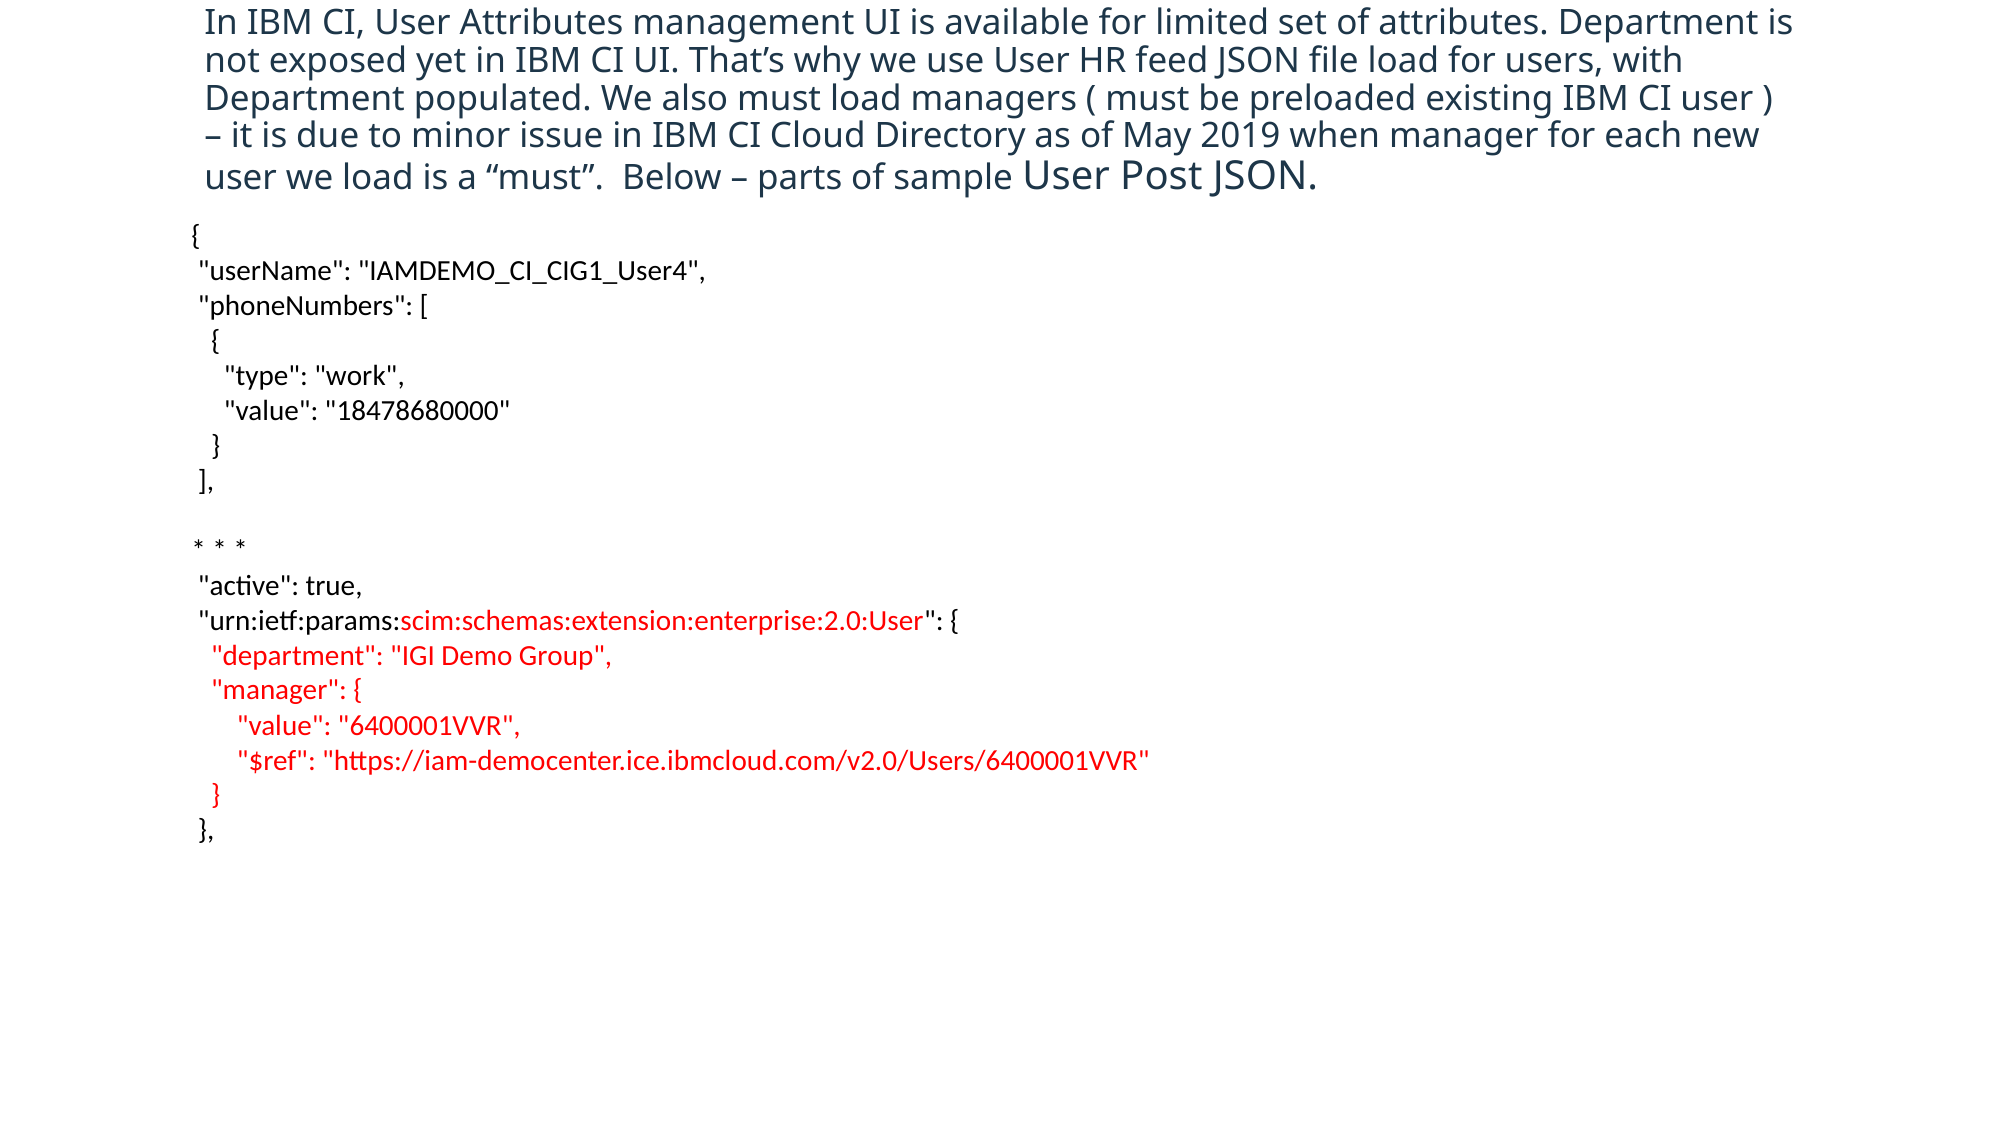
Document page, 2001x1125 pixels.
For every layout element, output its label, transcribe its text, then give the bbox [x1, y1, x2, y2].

title In IBM CI, User Attributes management UI is available for limited set of attributes. Department is not exposed yet in IBM CI UI. That’s why we use User HR feed JSON file load for users, with Department populated. We also must load managers ( must be preloaded existing IBM CI user ) – it is due to minor issue in IBM CI Cloud Directory as of May 2019 when manager for each new user we load is a “must”. Below – parts of sample User Post JSON. [189, 44, 1810, 159]
text_box { "userName": "IAMDEMO_CI_CIG1_User4", "phoneNumbers": [ { "type": "work", "value": "18478680000" } ], * * * "active": true, "urn:ietf:params:scim:schemas:extension:enterprise:2.0:User": { "department": "IGI Demo Group", "manager": { "value": "6400001VVR", "$ref": "https://iam-democenter.ice.ibmcloud.com/v2.0/Users/6400001VVR" } }, [176, 208, 1772, 853]
